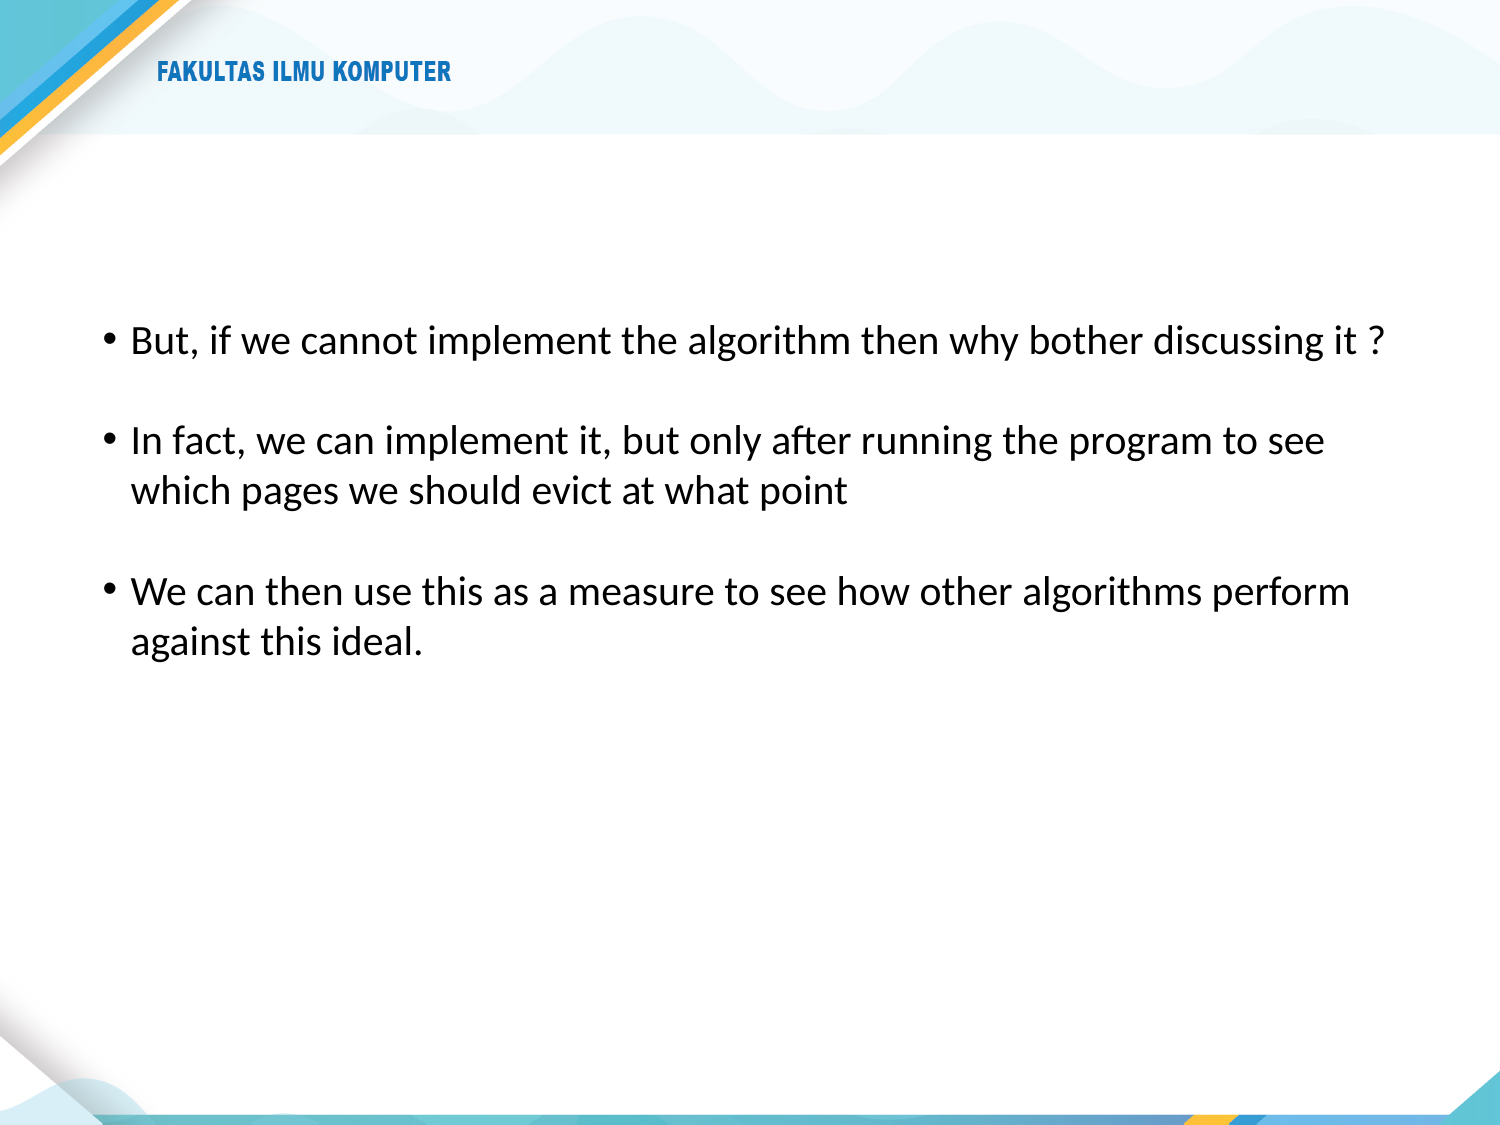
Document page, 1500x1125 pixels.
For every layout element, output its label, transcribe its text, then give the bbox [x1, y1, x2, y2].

picture [0, 0, 1500, 1125]
list But, if we cannot implement the algorithm then why bother discussing it ? In fact, we can implement it, but only after running the program to see which pages we should evict at what point We can then use this as a measure to see how other algorithms perform against this ideal. [87, 255, 1438, 1088]
